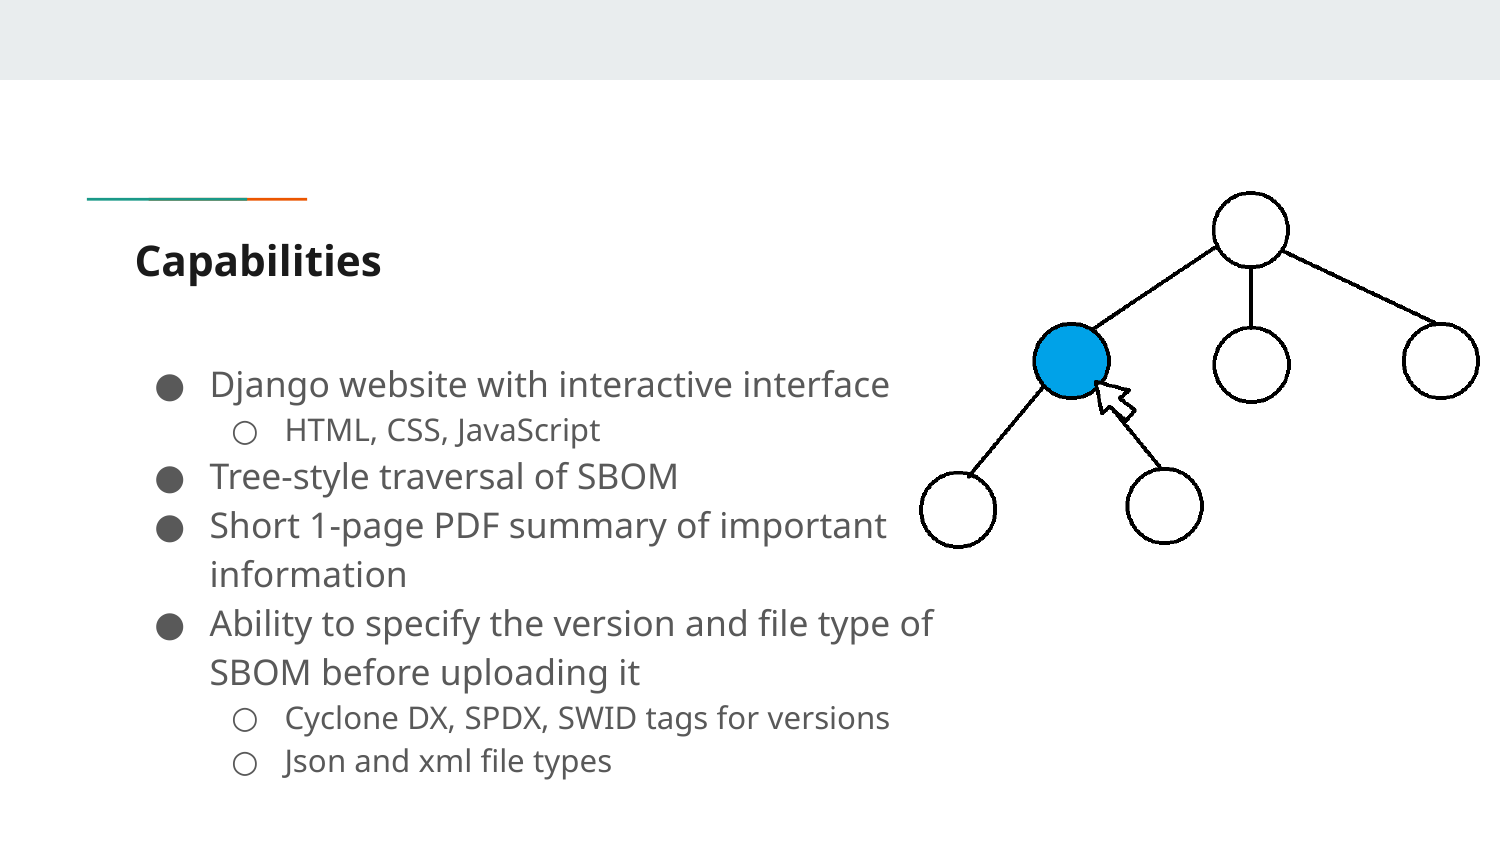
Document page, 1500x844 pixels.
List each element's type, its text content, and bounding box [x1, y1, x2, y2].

list Django website with interactive interface HTML, CSS, JavaScript Tree-style traversal of SBOM Short 1-page PDF summary of important information Ability to specify the version and file type of SBOM before uploading it Cyclone DX, SPDX, SWID tags for versions Json and xml file types [119, 341, 1025, 712]
title Capabilities [119, 216, 887, 305]
picture [892, 185, 1500, 569]
